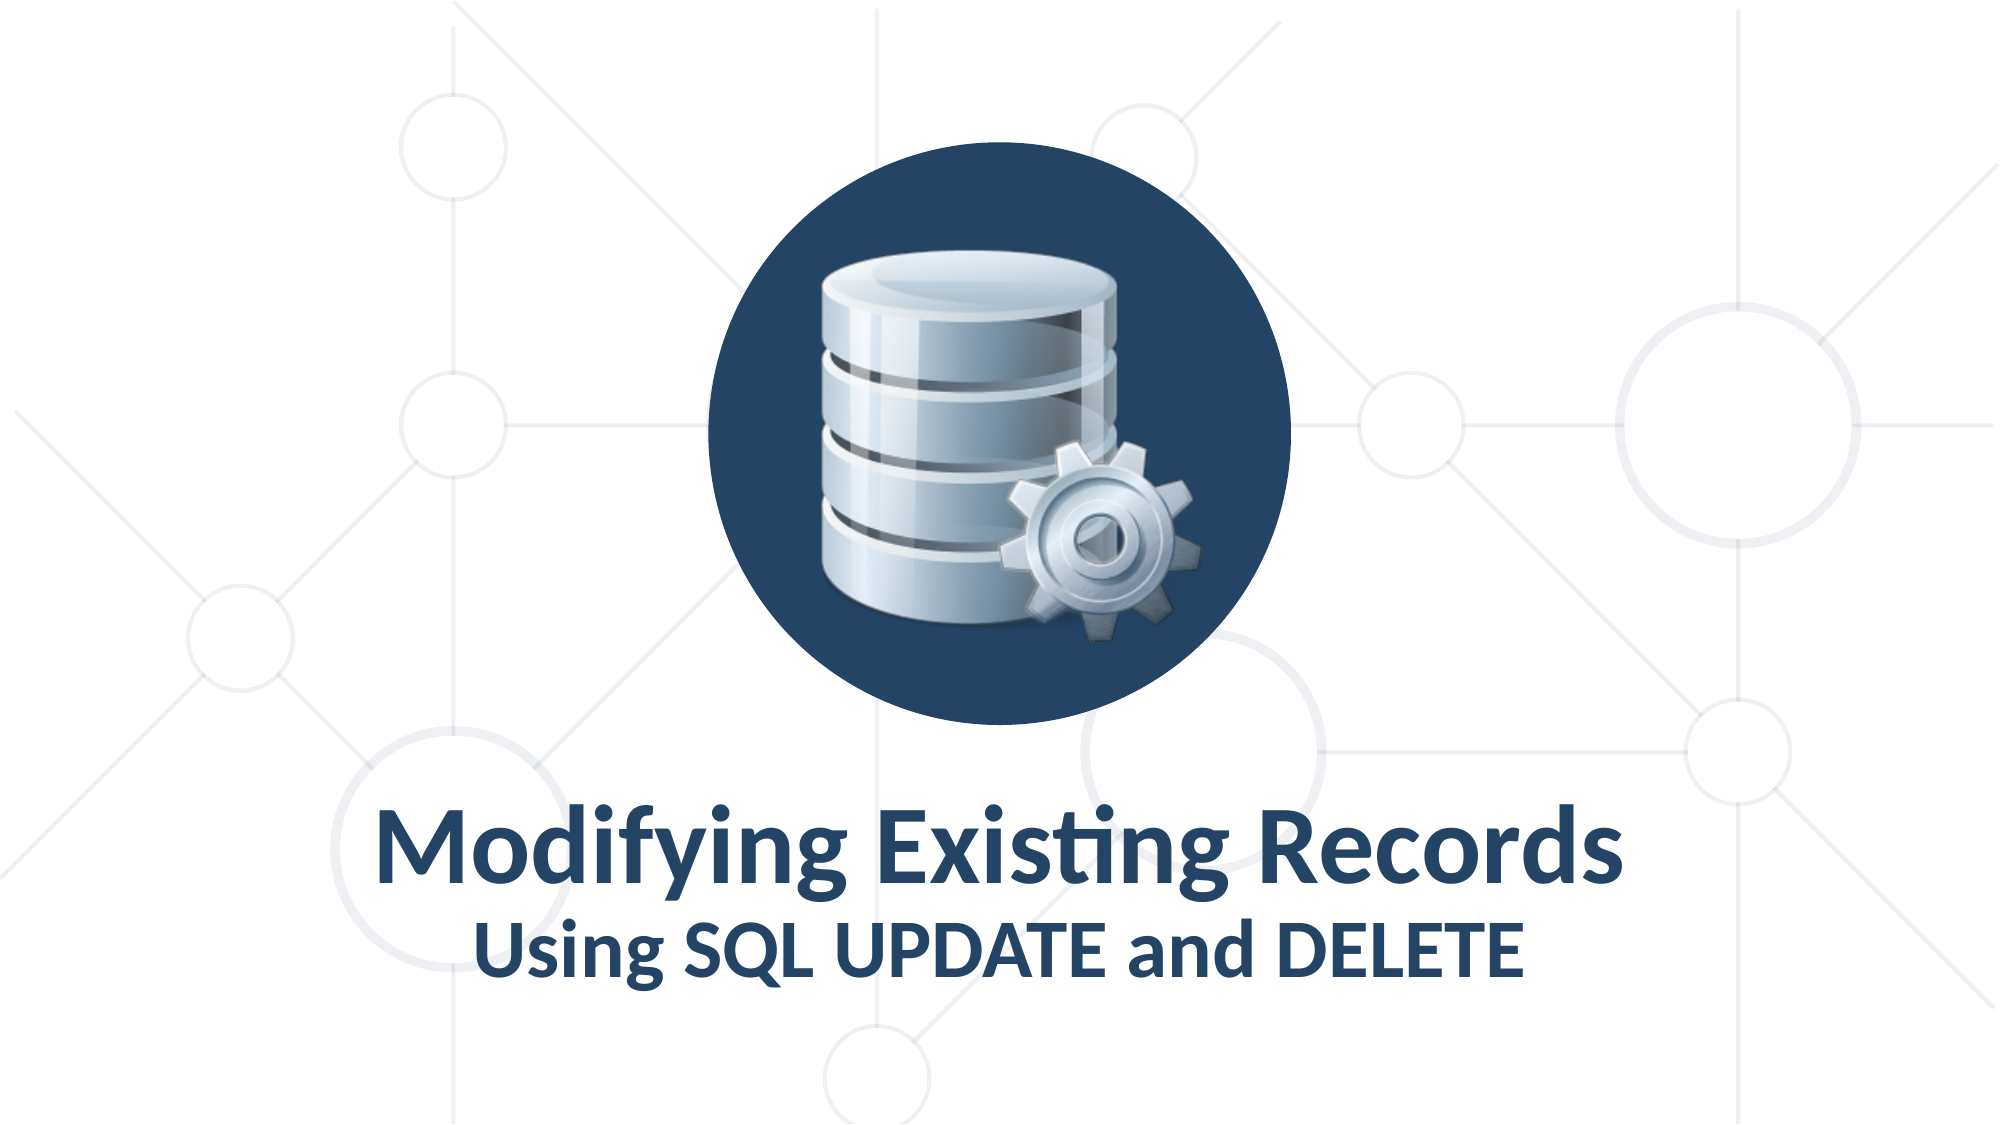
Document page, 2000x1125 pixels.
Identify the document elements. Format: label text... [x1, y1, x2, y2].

picture [797, 237, 1202, 642]
list Modifying Existing Records [100, 771, 1899, 898]
list Using SQL UPDATE and DELETE [100, 900, 1899, 983]
